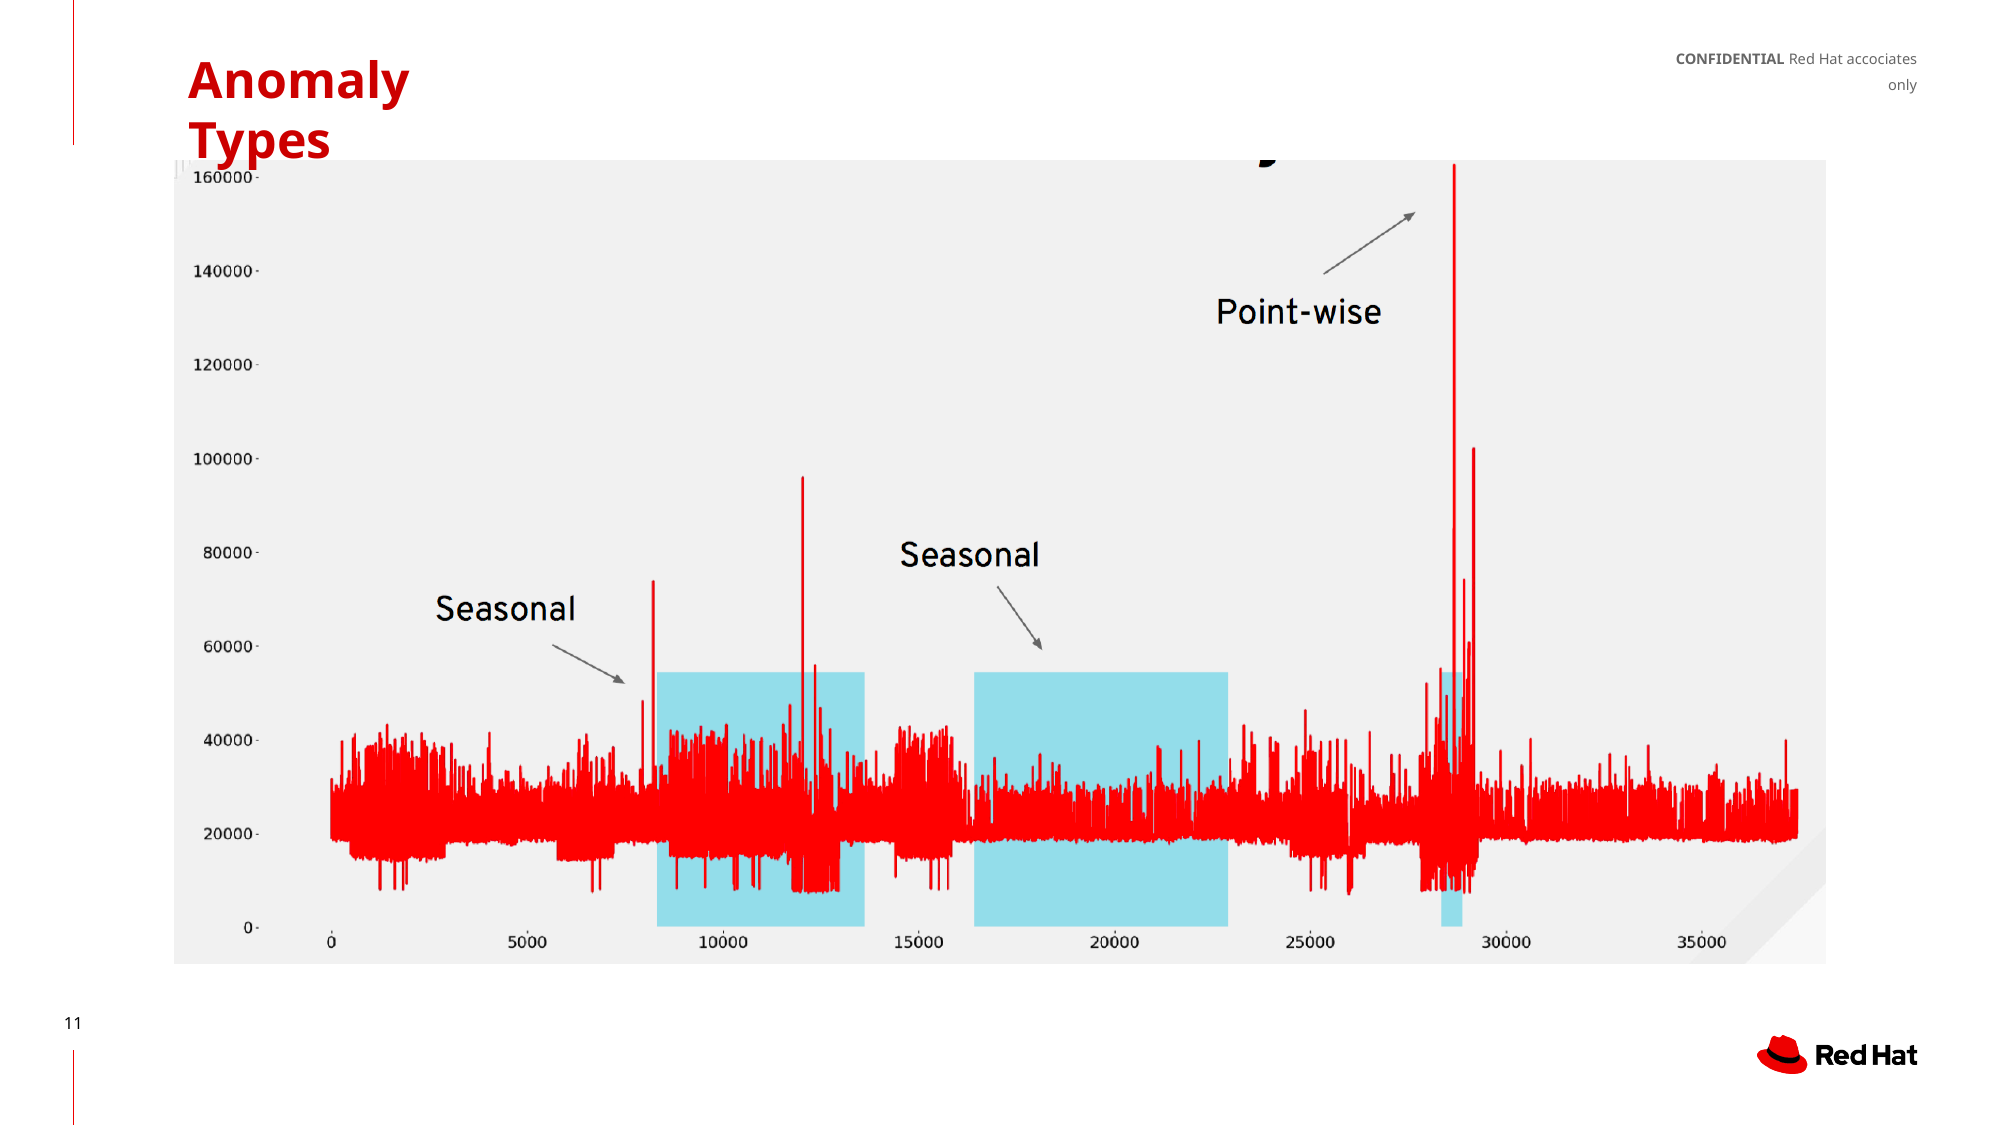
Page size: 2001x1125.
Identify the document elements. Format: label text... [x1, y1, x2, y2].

picture [173, 160, 1827, 965]
slide_number ‹#› [13, 1012, 134, 1036]
picture [1757, 1035, 1918, 1074]
text_box Anomaly Types [174, 33, 576, 147]
